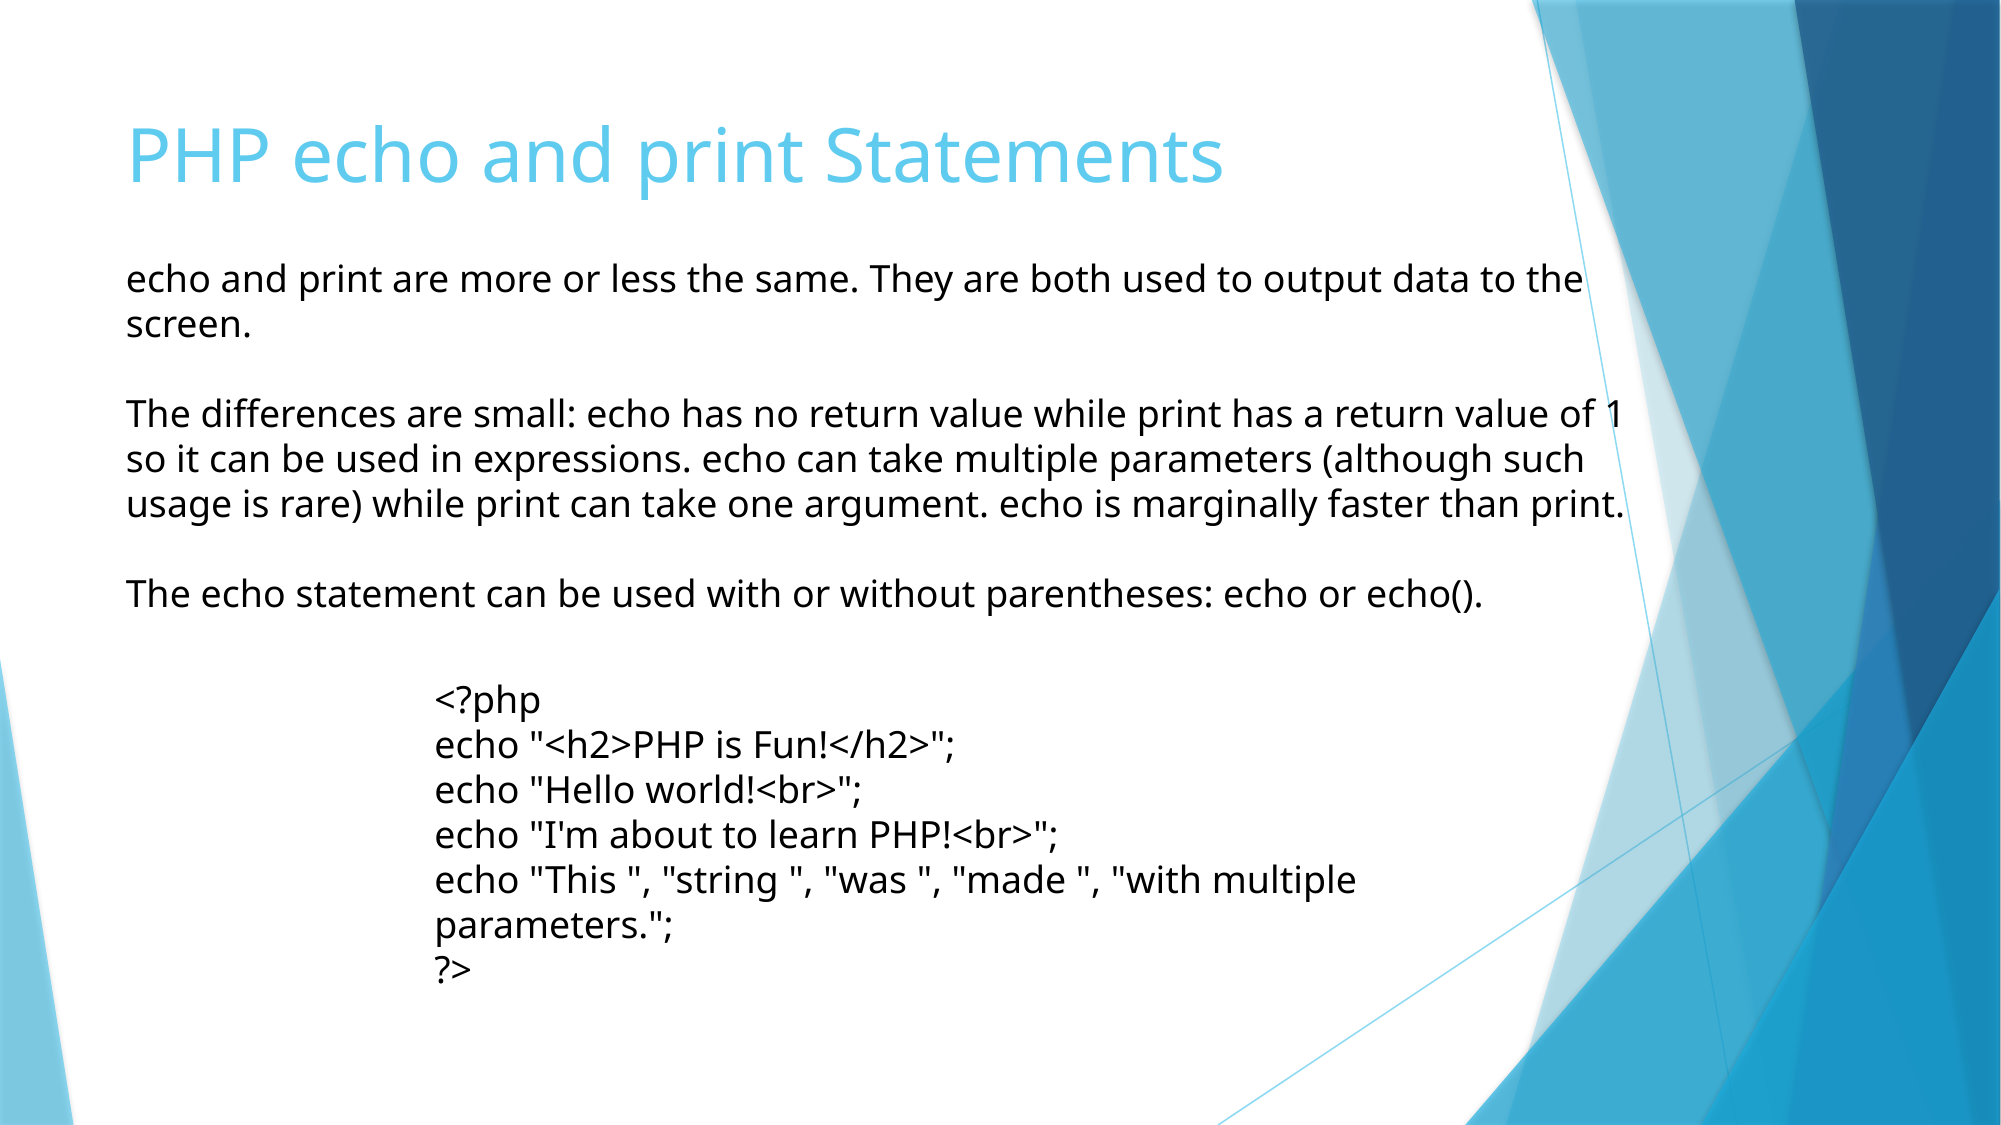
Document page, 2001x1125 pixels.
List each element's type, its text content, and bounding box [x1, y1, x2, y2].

text_box The echo statement can be used with or without parentheses: echo or echo(). [111, 562, 1554, 623]
title PHP echo and print Statements [111, 99, 1522, 248]
text_box <?php echo "<h2>PHP is Fun!</h2>"; echo "Hello world!<br>"; echo "I'm about to learn PHP!<br>"; echo "This ", "string ", "was ", "made ", "with multiple parameters."; ?> [419, 669, 1420, 999]
text_box echo and print are more or less the same. They are both used to output data to the screen. The differences are small: echo has no return value while print has a return value of 1 so it can be used in expressions. echo can take multiple parameters (although such usage is rare) while print can take one argument. echo is marginally faster than print. [111, 248, 1656, 533]
